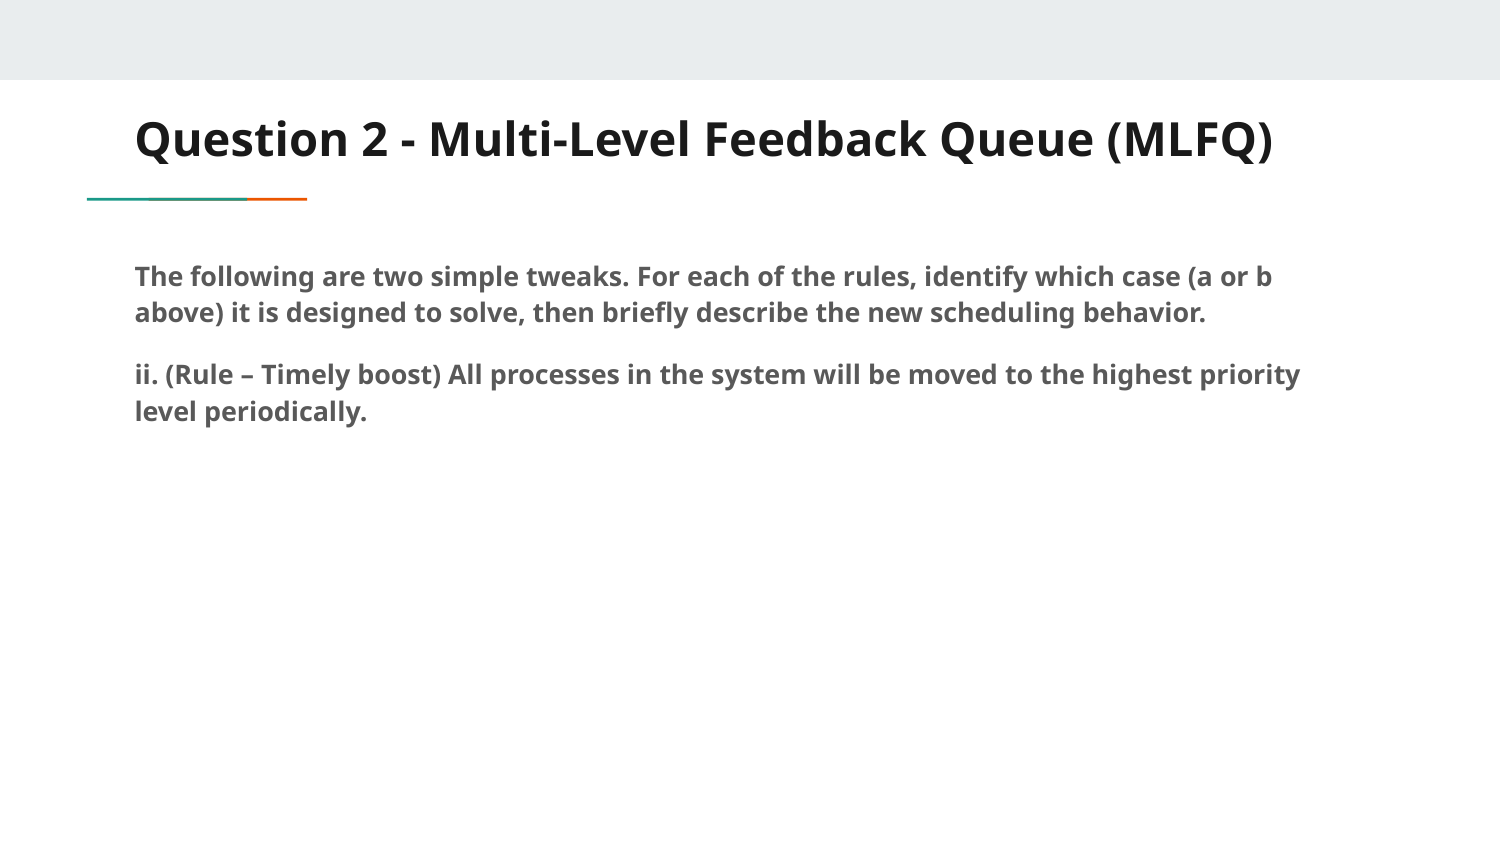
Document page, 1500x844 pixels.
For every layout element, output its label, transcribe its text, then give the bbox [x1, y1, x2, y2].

list The following are two simple tweaks. For each of the rules, identify which case (a or b above) it is designed to solve, then briefly describe the new scheduling behavior. ii. (Rule – Timely boost) All processes in the system will be moved to the highest priority level periodically. [119, 239, 1381, 444]
title Question 2 - Multi-Level Feedback Queue (MLFQ) [119, 93, 1381, 182]
